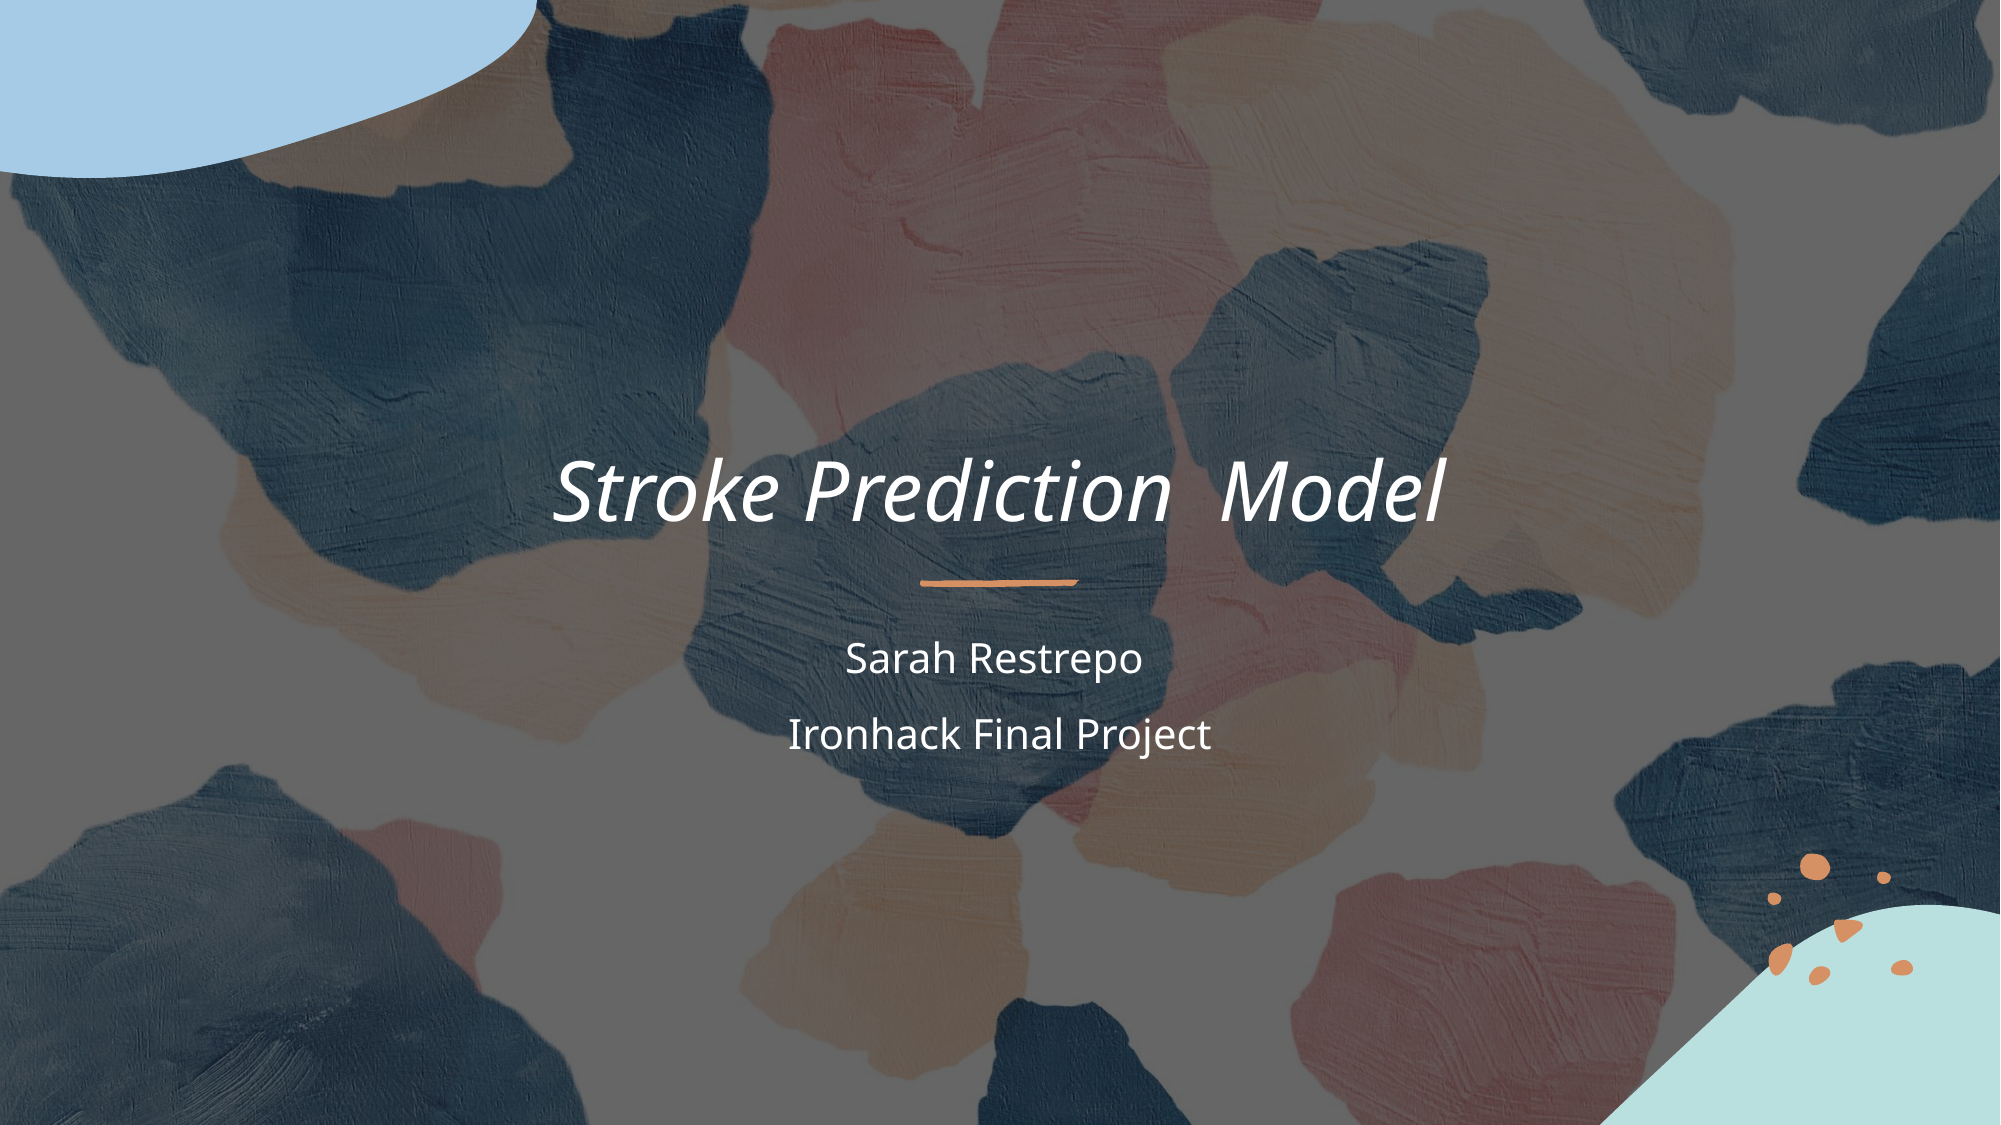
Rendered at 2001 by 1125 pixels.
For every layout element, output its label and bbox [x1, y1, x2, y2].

text_box [1767, 853, 1914, 986]
picture [0, 0, 2000, 1125]
text_box [919, 579, 1080, 588]
